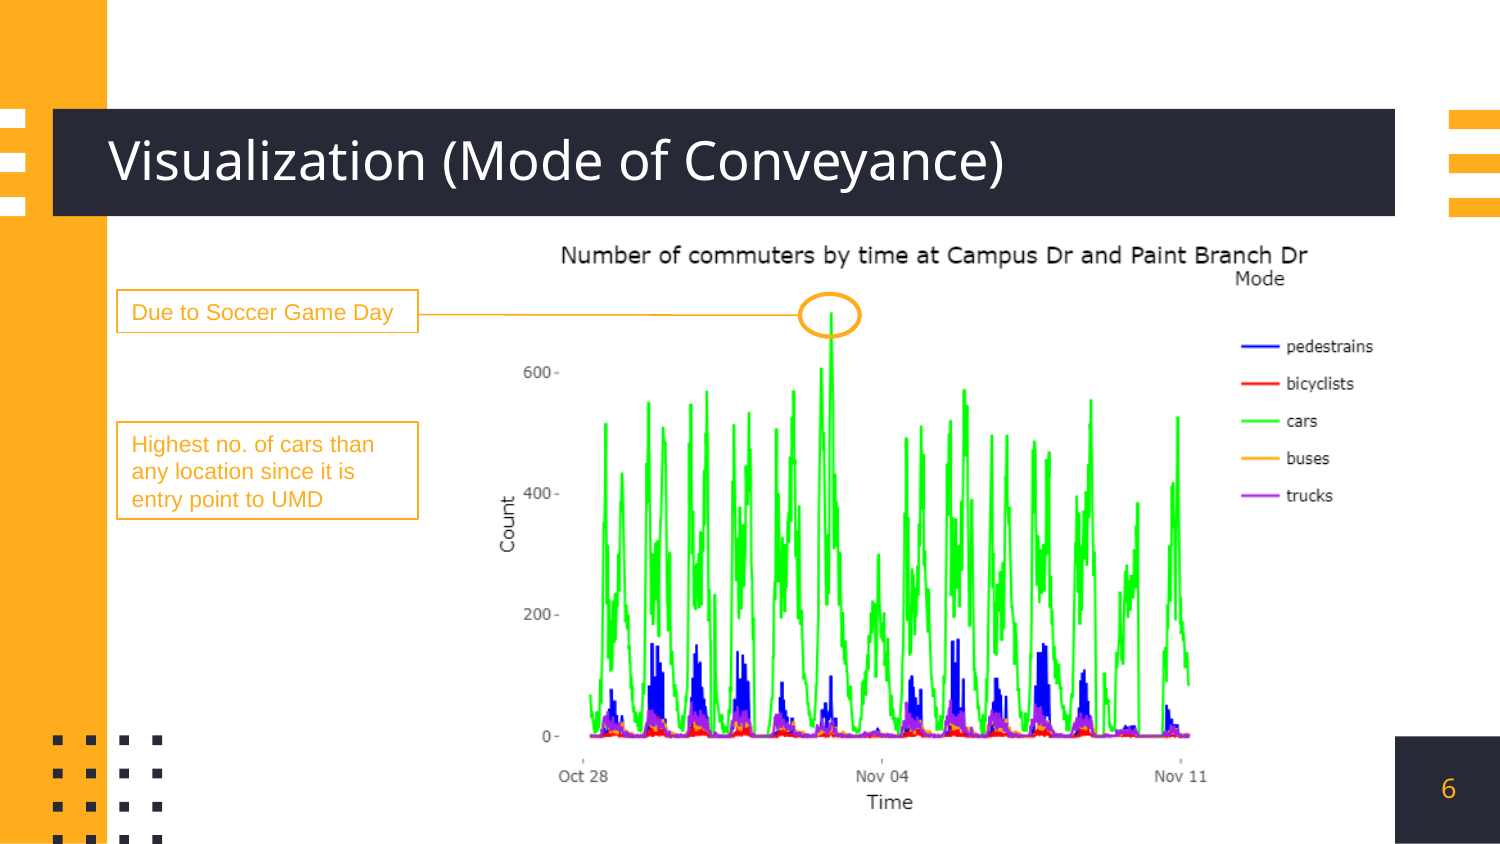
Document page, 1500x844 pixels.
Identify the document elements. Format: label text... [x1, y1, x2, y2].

text_box Due to Soccer Game Day [116, 290, 419, 333]
slide_number 6 [1395, 736, 1500, 844]
picture [494, 234, 1394, 813]
title Visualization (Mode of Conveyance) [108, 108, 1396, 217]
text_box Highest no. of cars than any location since it is entry point to UMD [116, 421, 419, 519]
